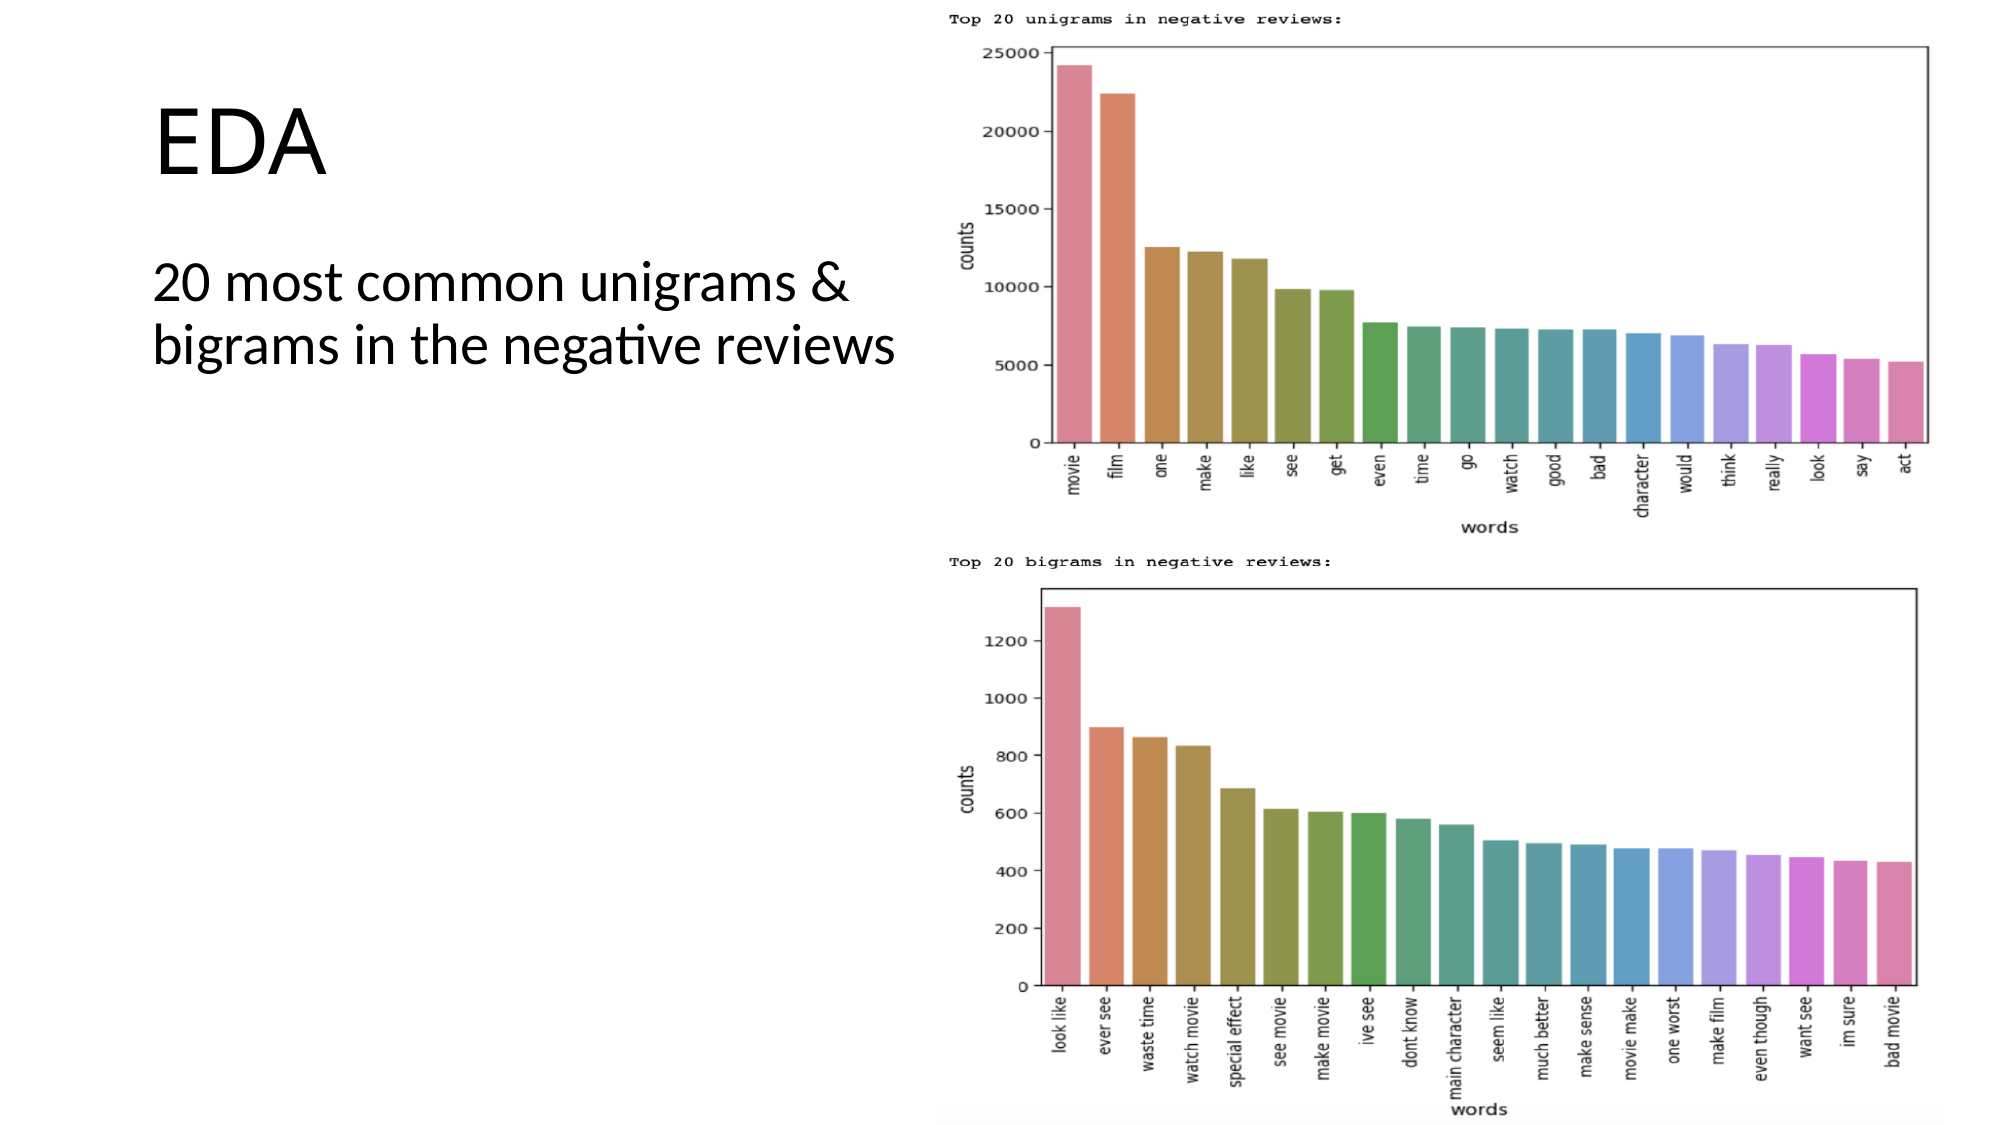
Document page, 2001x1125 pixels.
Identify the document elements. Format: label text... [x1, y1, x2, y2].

picture [935, 0, 1945, 1125]
title EDA [137, 59, 935, 230]
list 20 most common unigrams & bigrams in the negative reviews [137, 243, 935, 598]
